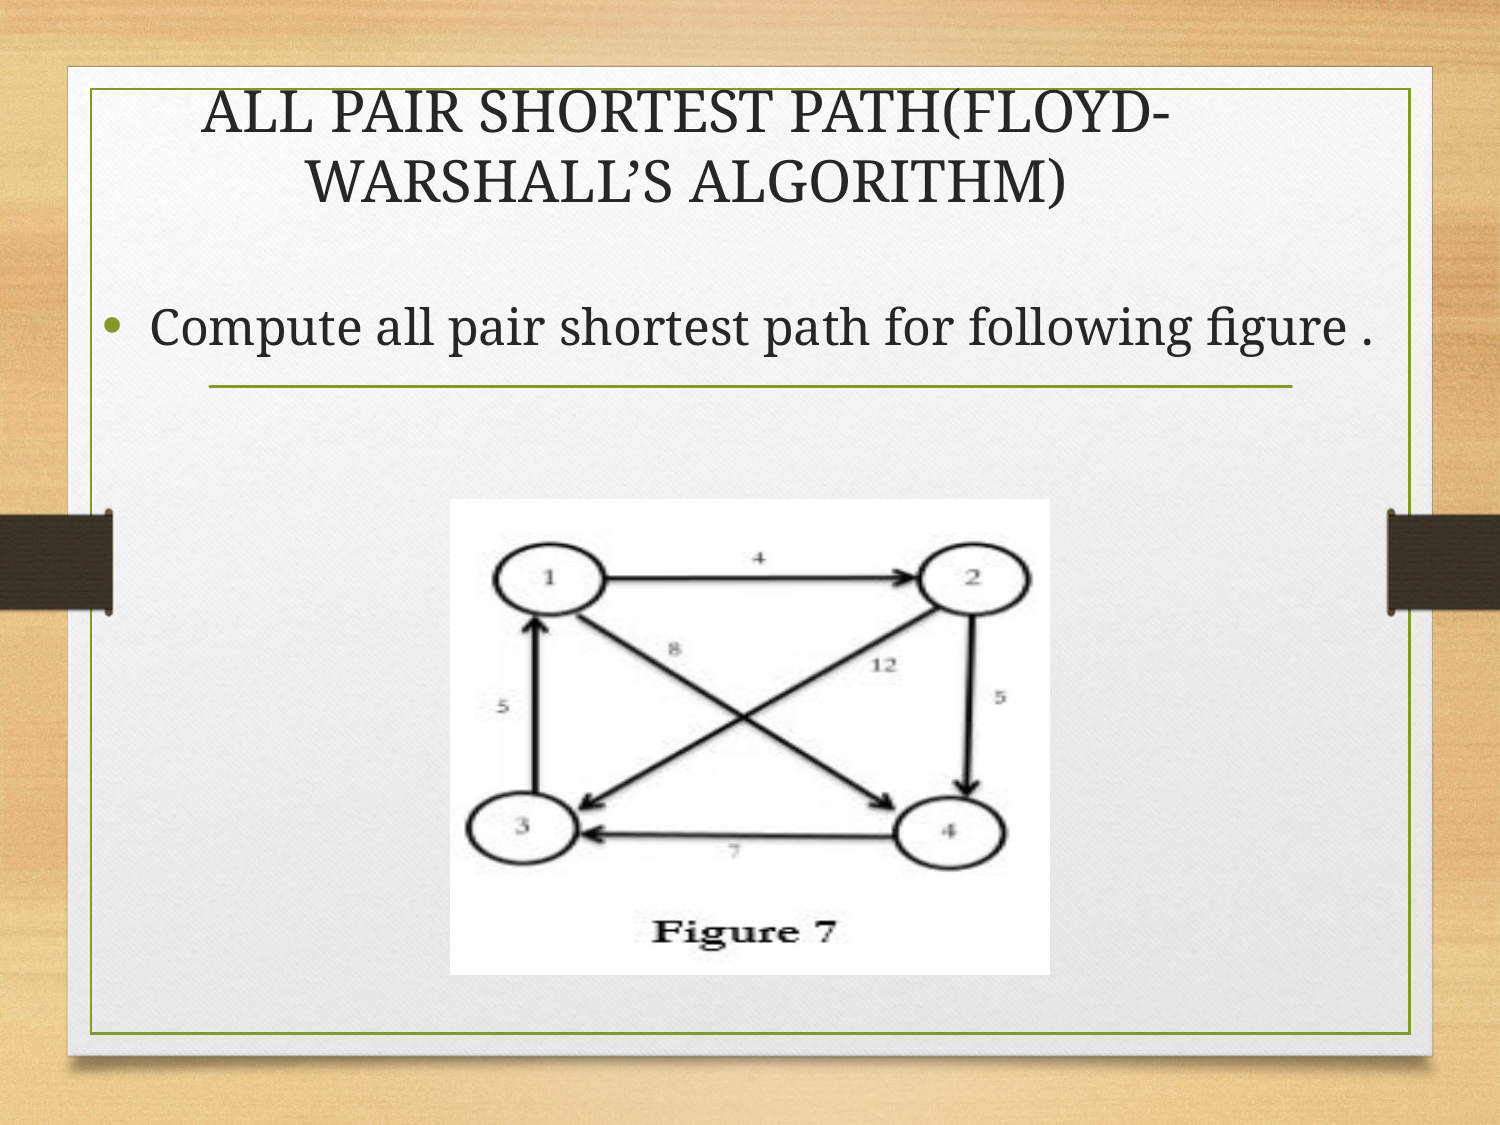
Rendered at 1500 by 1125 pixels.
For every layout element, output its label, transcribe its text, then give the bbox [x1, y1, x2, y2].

title ALL PAIR SHORTEST PATH(FLOYD-WARSHALL’S ALGORITHM) [51, 50, 1322, 239]
list Compute all pair shortest path for following figure . [87, 287, 1425, 425]
picture [0, 0, 1500, 1125]
